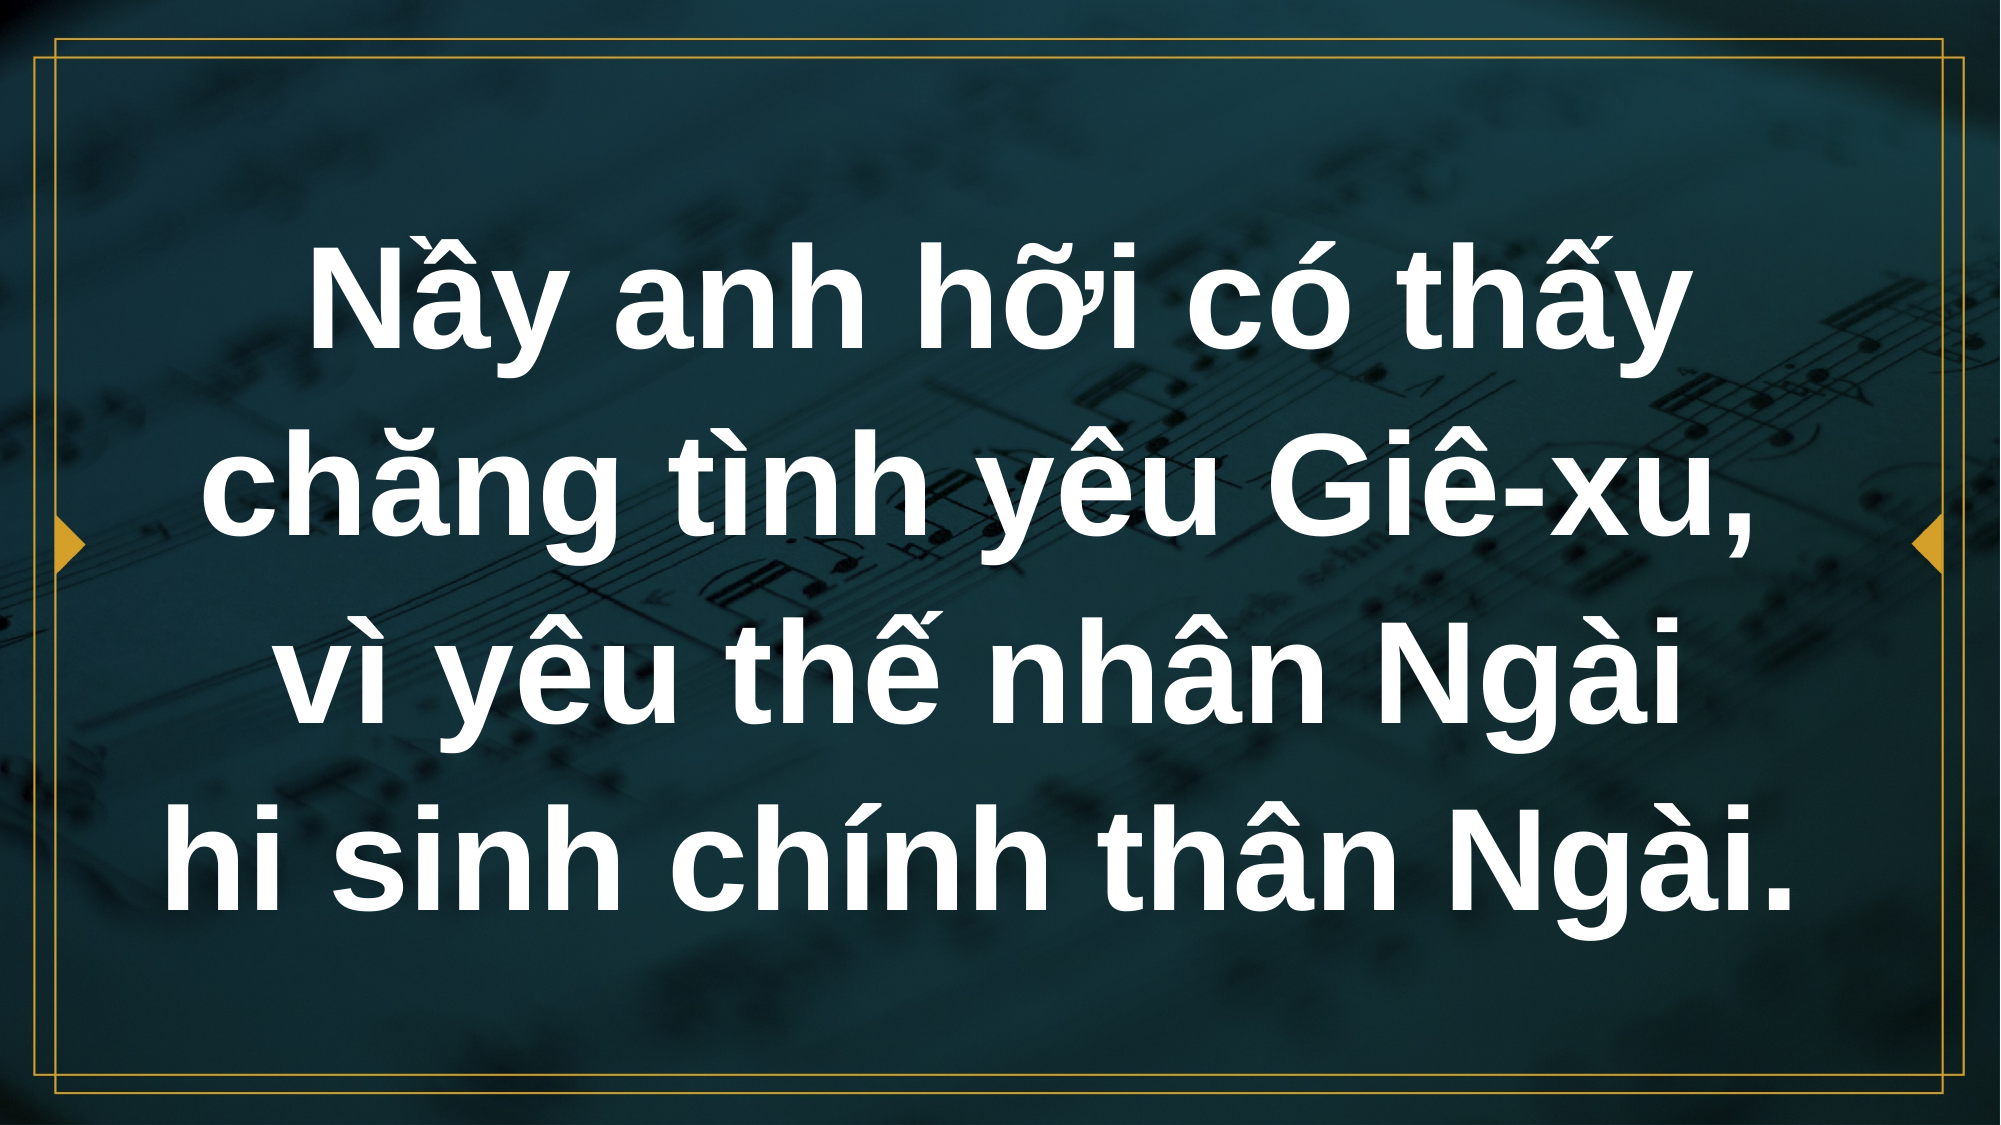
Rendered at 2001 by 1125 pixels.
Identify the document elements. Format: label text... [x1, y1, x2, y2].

title Nầy anh hỡi có thấy chăng tình yêu Giê-xu, vì yêu thế nhân Ngài hi sinh chính thân Ngài. [55, 53, 1945, 1077]
picture [0, 0, 2000, 1125]
